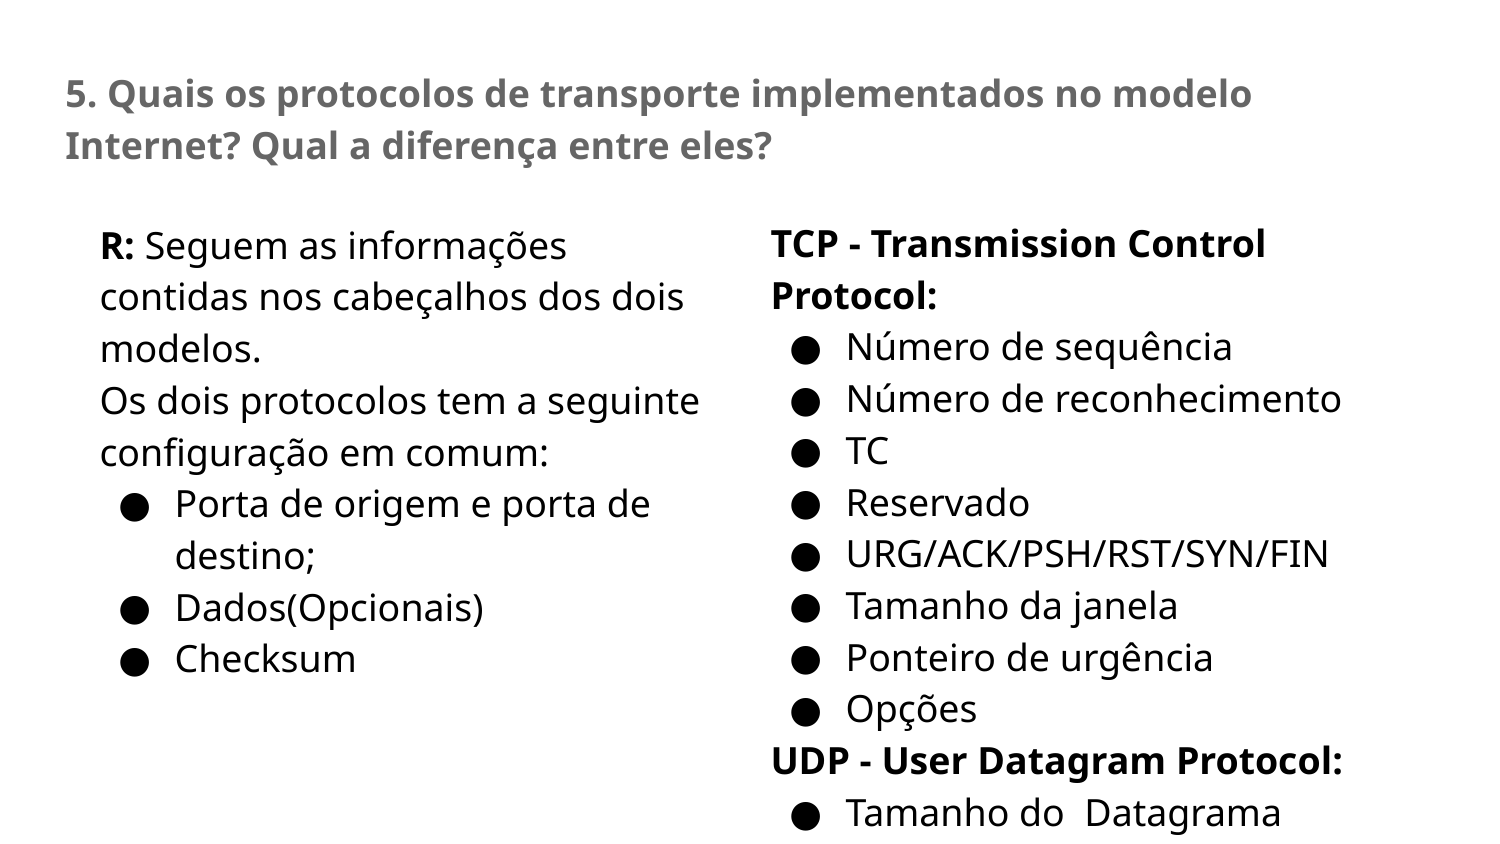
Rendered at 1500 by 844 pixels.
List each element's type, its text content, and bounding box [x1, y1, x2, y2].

text_box TCP - Transmission Control Protocol: Número de sequência Número de reconhecimento TC Reservado URG/ACK/PSH/RST/SYN/FIN Tamanho da janela Ponteiro de urgência Opções UDP - User Datagram Protocol: Tamanho do Datagrama [755, 198, 1425, 830]
text_box R: Seguem as informações contidas nos cabeçalhos dos dois modelos. Os dois protocolos tem a seguinte configuração em comum: Porta de origem e porta de destino; Dados(Opcionais) Checksum [84, 199, 733, 735]
text_box 5. Quais os protocolos de transporte implementados no modelo Internet? Qual a diferença entre eles? [50, 48, 1452, 186]
